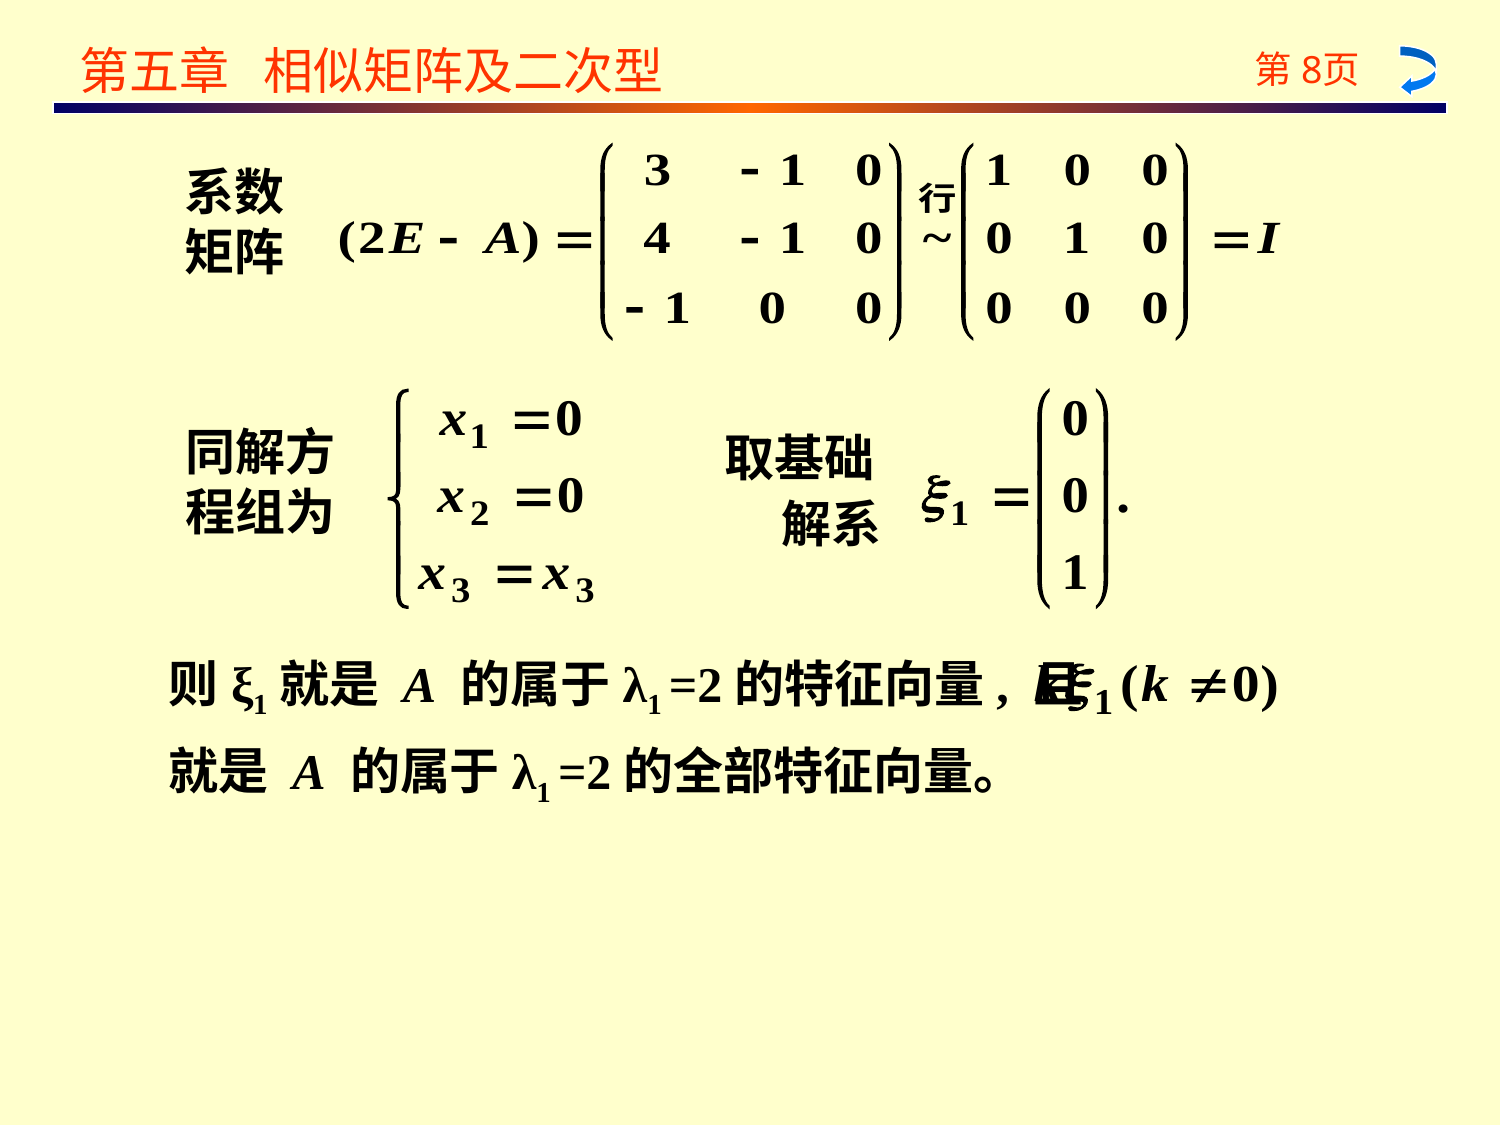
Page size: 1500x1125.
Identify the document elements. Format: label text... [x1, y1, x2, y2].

text_box 取基础 解系 [709, 413, 896, 561]
text_box 系数 矩阵 [170, 153, 300, 288]
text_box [374, 378, 613, 621]
text_box 则ξ1就是 A 的属于λ1 =2的特征向量, 且 [154, 645, 1125, 728]
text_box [1023, 648, 1291, 728]
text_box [328, 134, 1295, 351]
text_box 同解方 程组为 [170, 412, 351, 548]
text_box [912, 378, 1143, 621]
text_box 就是 A 的属于λ1 =2的全部特征向量。 [154, 732, 1125, 816]
